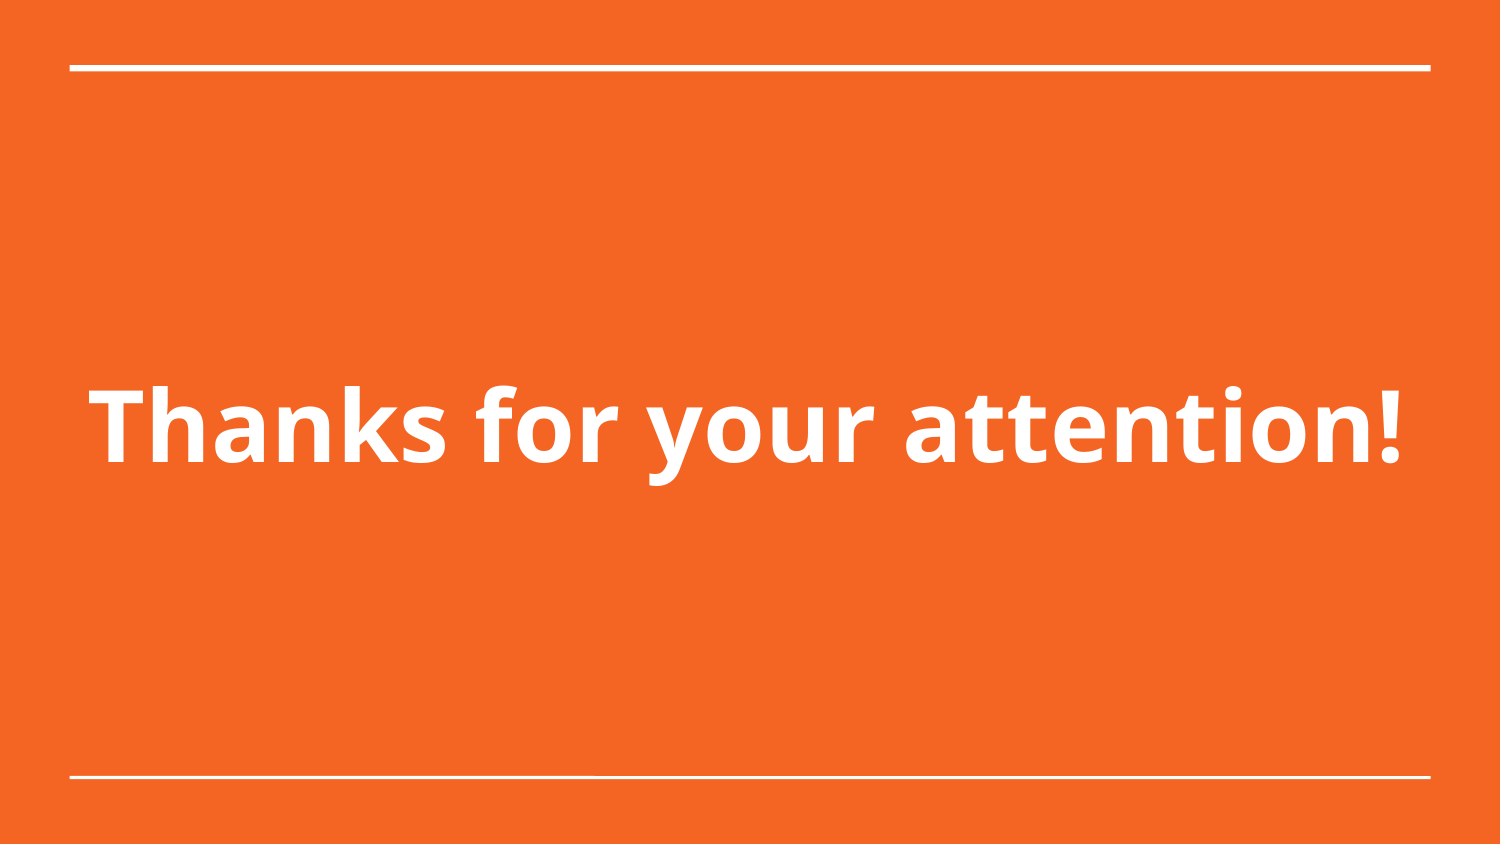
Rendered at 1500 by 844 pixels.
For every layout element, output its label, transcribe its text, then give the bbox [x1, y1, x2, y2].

text_box Thanks for your attention! [66, 296, 1428, 550]
